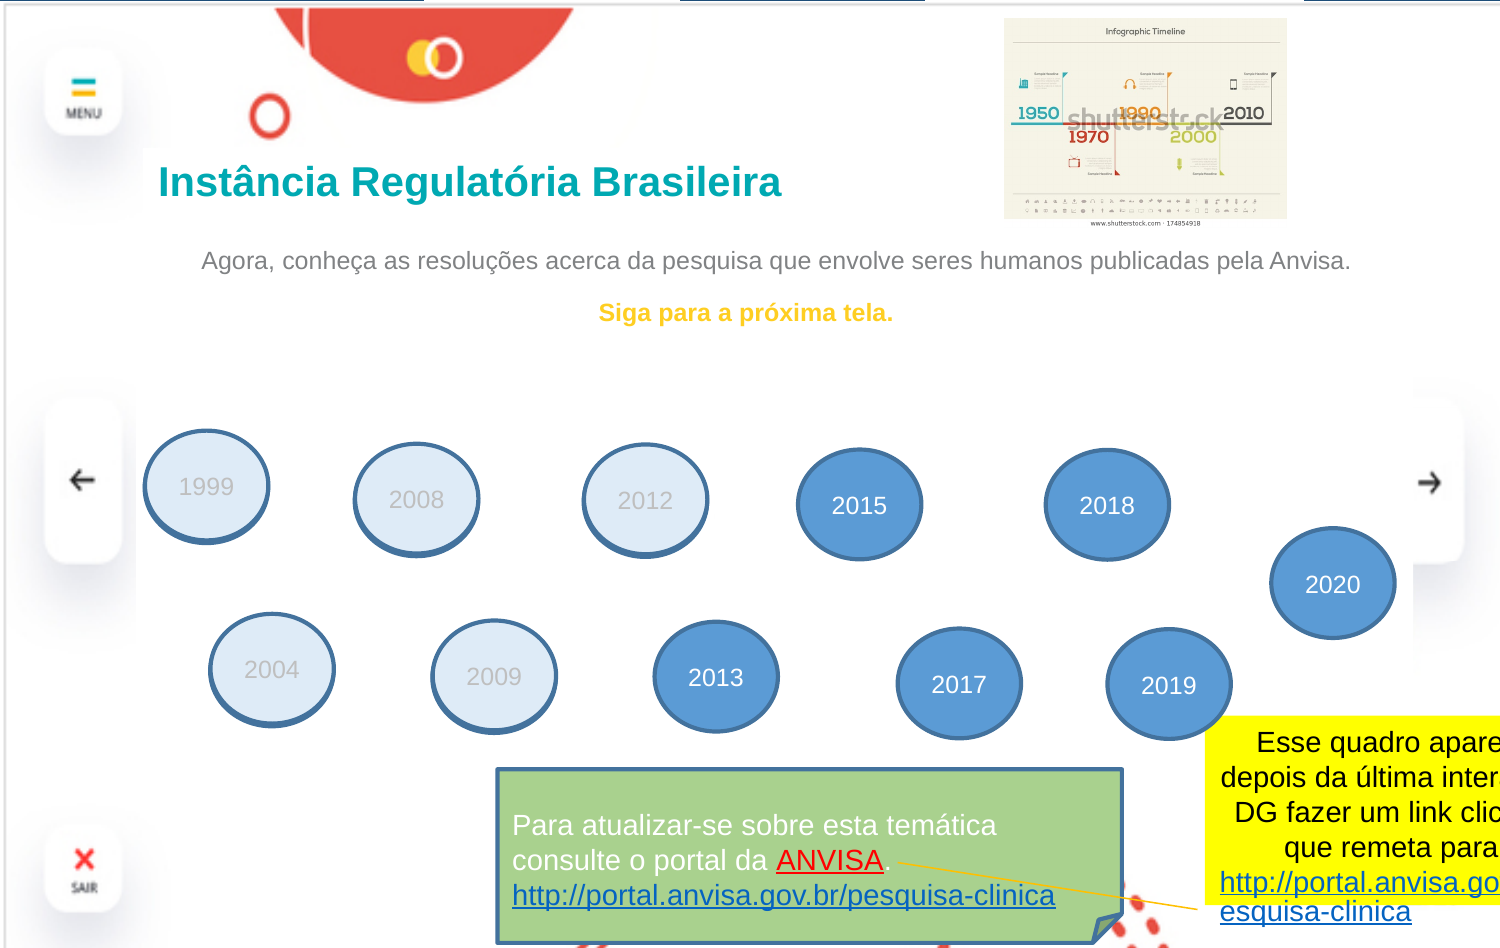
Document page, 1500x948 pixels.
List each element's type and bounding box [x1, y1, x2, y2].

picture [1412, 406, 1471, 561]
text_box [897, 862, 1198, 910]
picture [1004, 18, 1288, 228]
text_box [0, 0, 1500, 948]
